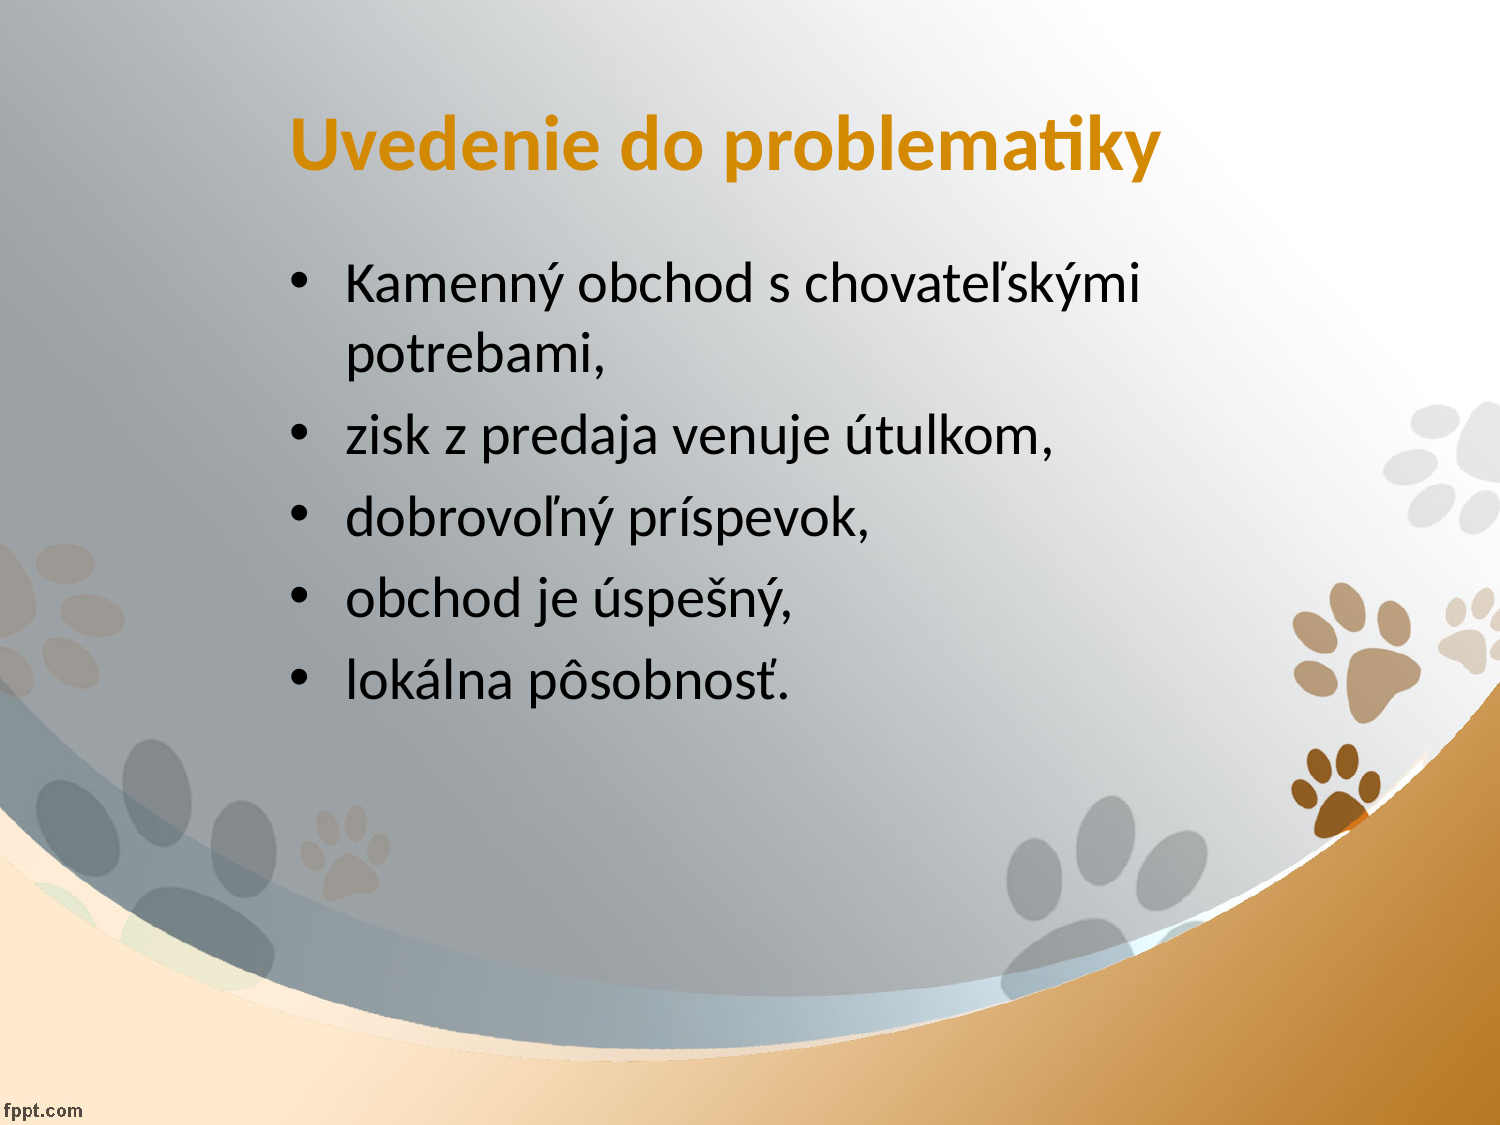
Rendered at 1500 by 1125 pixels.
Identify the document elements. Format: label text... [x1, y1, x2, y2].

list Kamenný obchod s chovateľskými potrebami, zisk z predaja venuje útulkom, dobrovoľný príspevok, obchod je úspešný, lokálna pôsobnosť. [274, 236, 1425, 939]
picture [0, 0, 1500, 1125]
title Uvedenie do problematiky [274, 45, 1425, 233]
